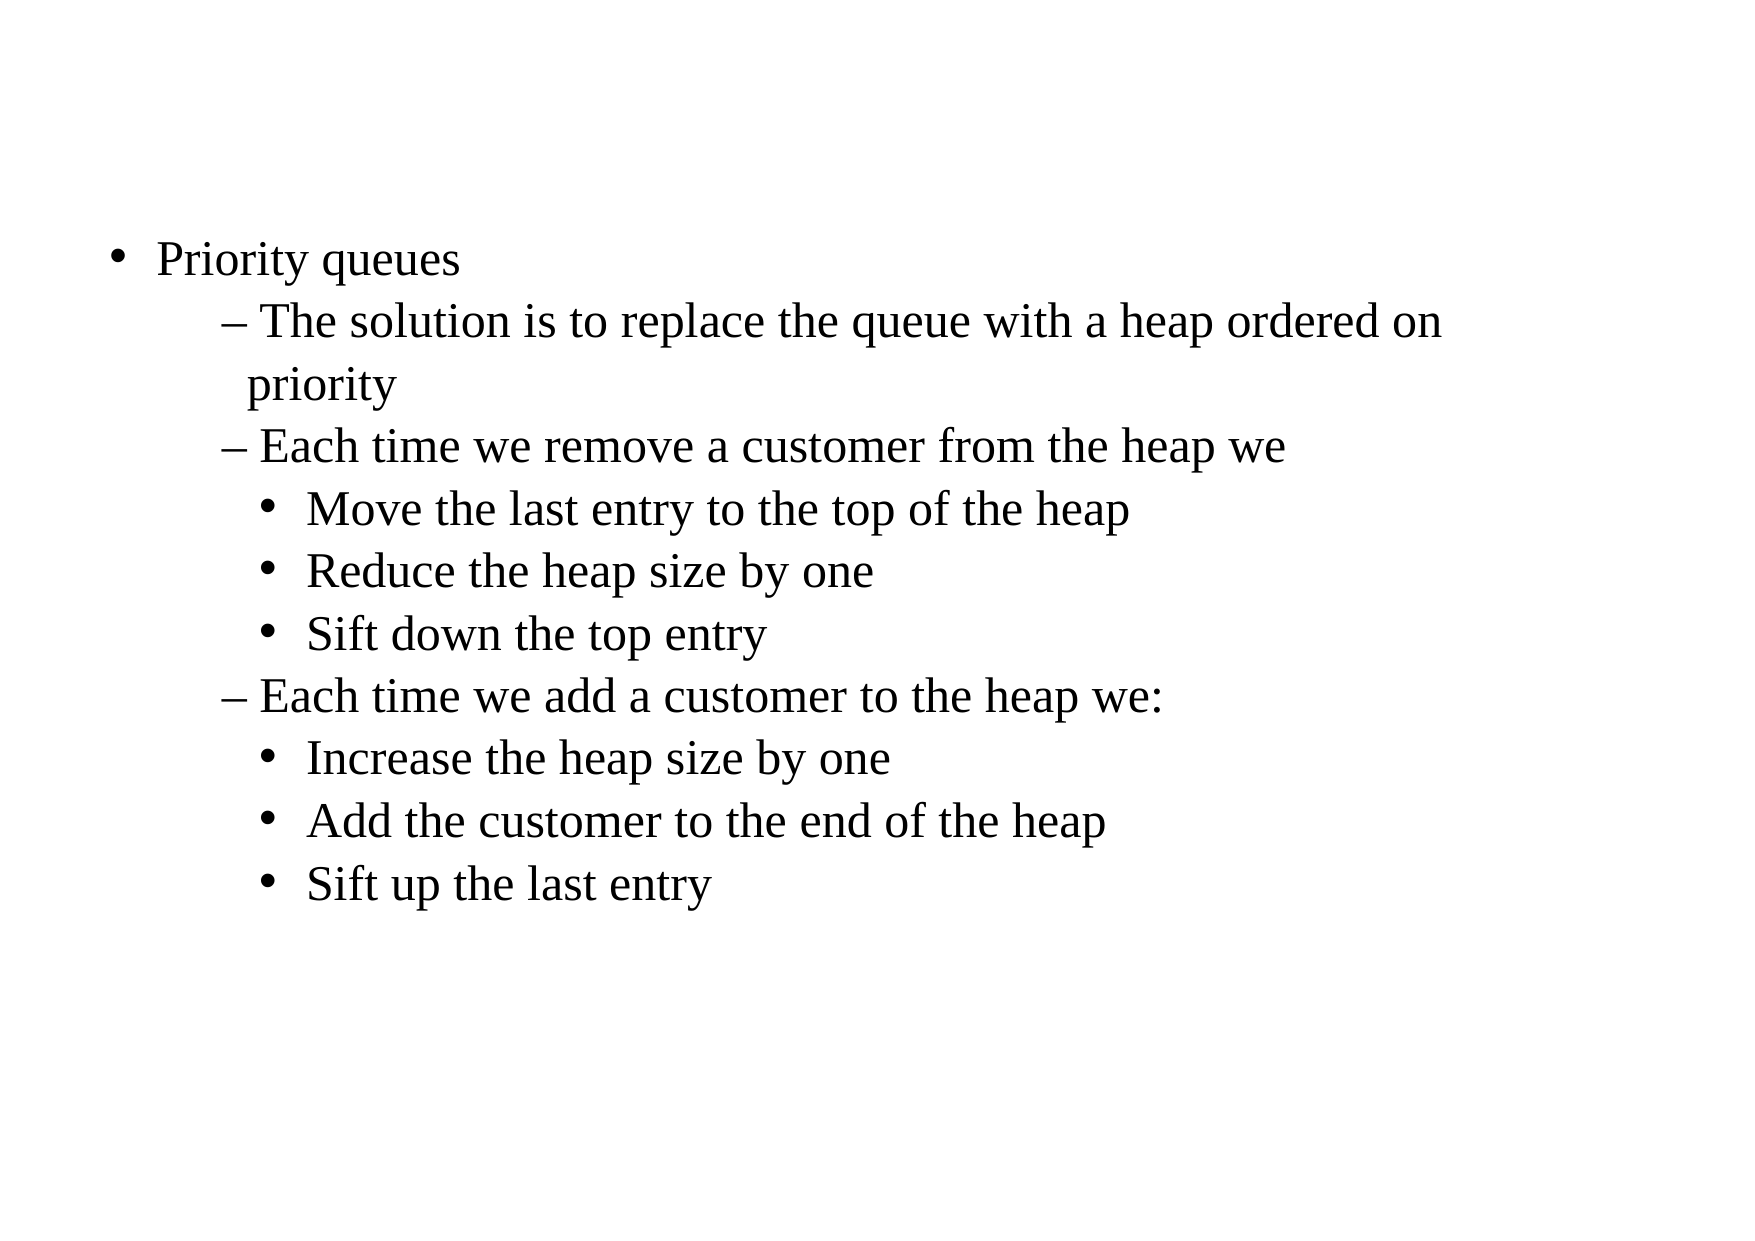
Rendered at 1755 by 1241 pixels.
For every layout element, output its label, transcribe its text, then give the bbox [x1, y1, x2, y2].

text_box Priority queues – The solution is to replace the queue with a heap ordered on priority – Each time we remove a customer from the heap we Move the last entry to the top of the heap Reduce the heap size by one Sift down the top entry – Each time we add a customer to the heap we: Increase the heap size by one Add the customer to the end of the heap Sift up the last entry [109, 218, 1622, 966]
